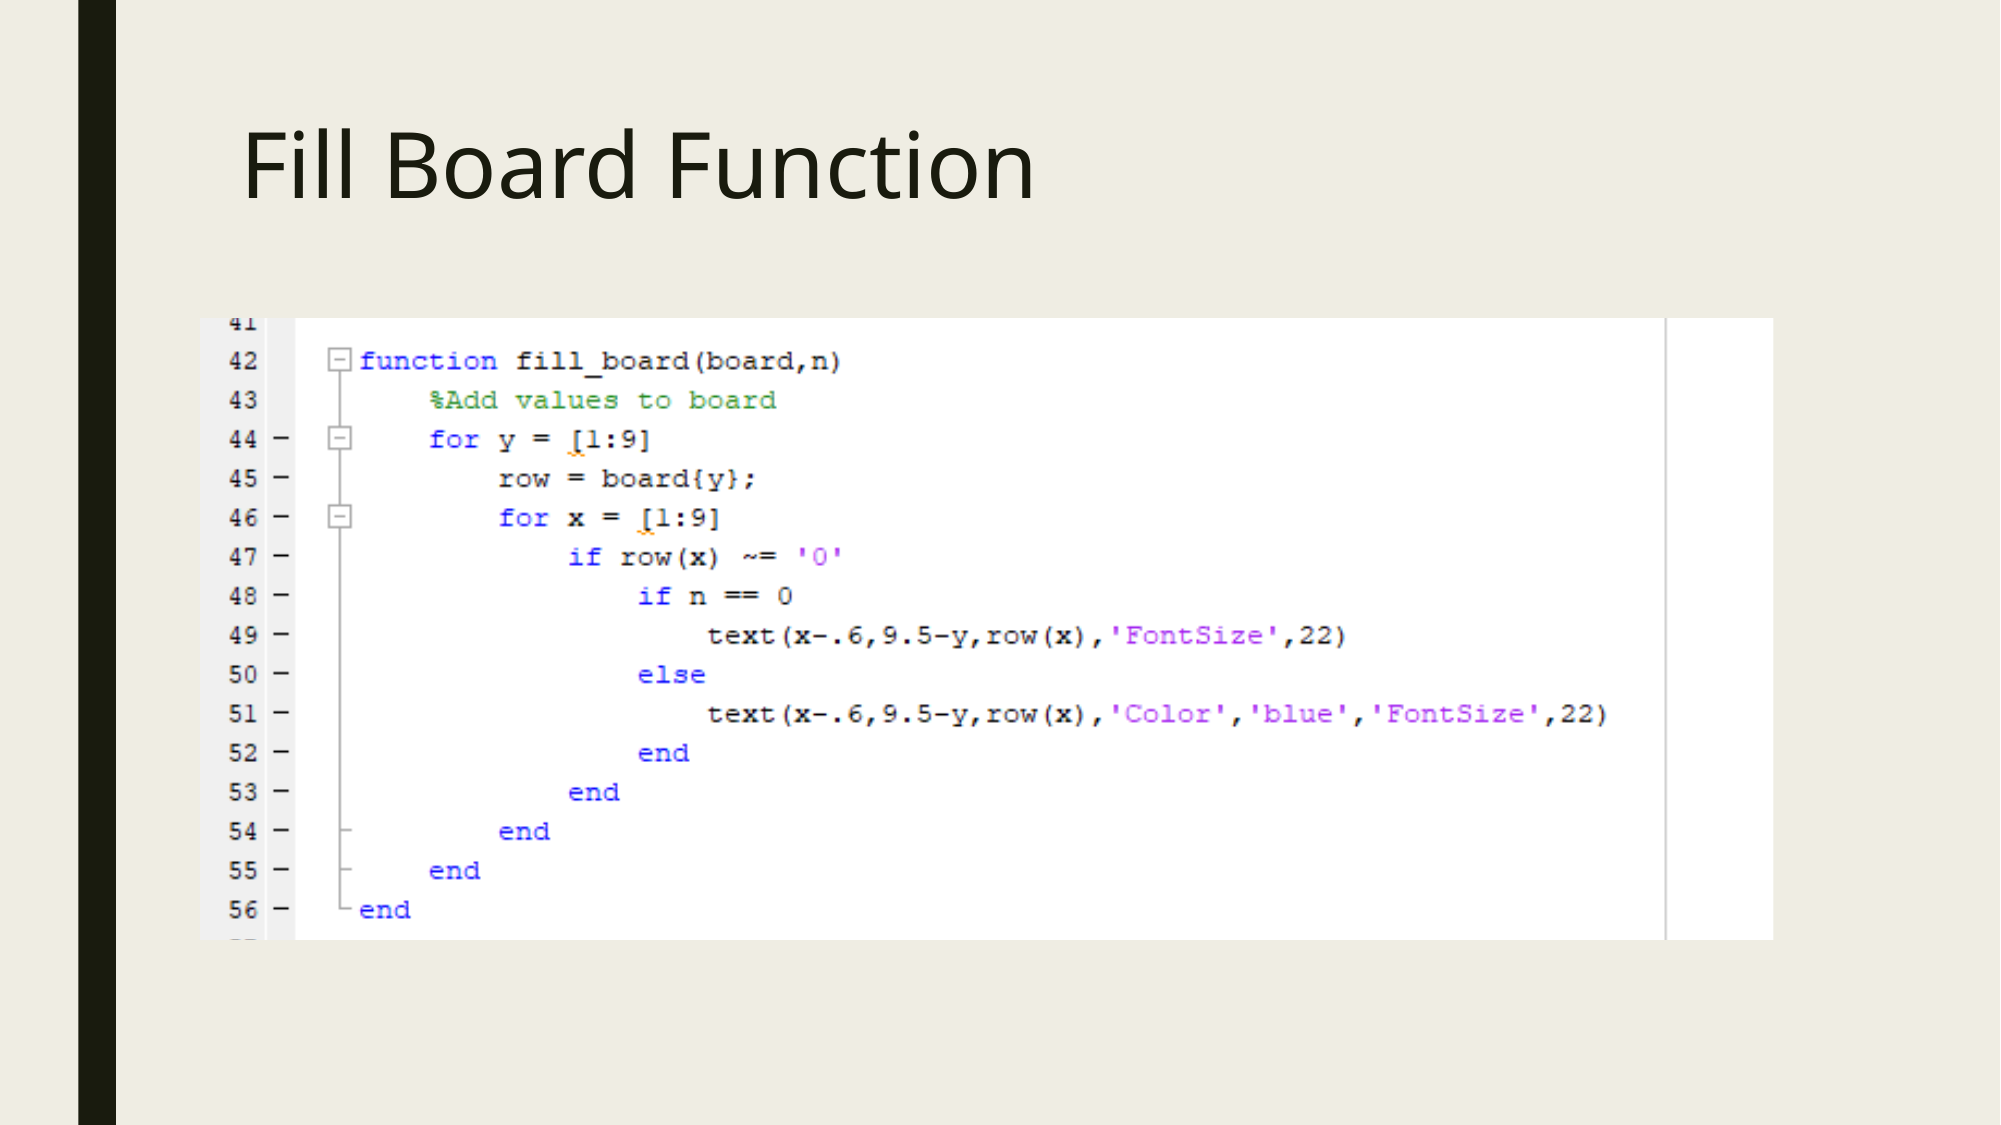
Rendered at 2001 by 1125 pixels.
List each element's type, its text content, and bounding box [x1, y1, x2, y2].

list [199, 318, 1774, 940]
title Fill Board Function [225, 112, 1800, 357]
